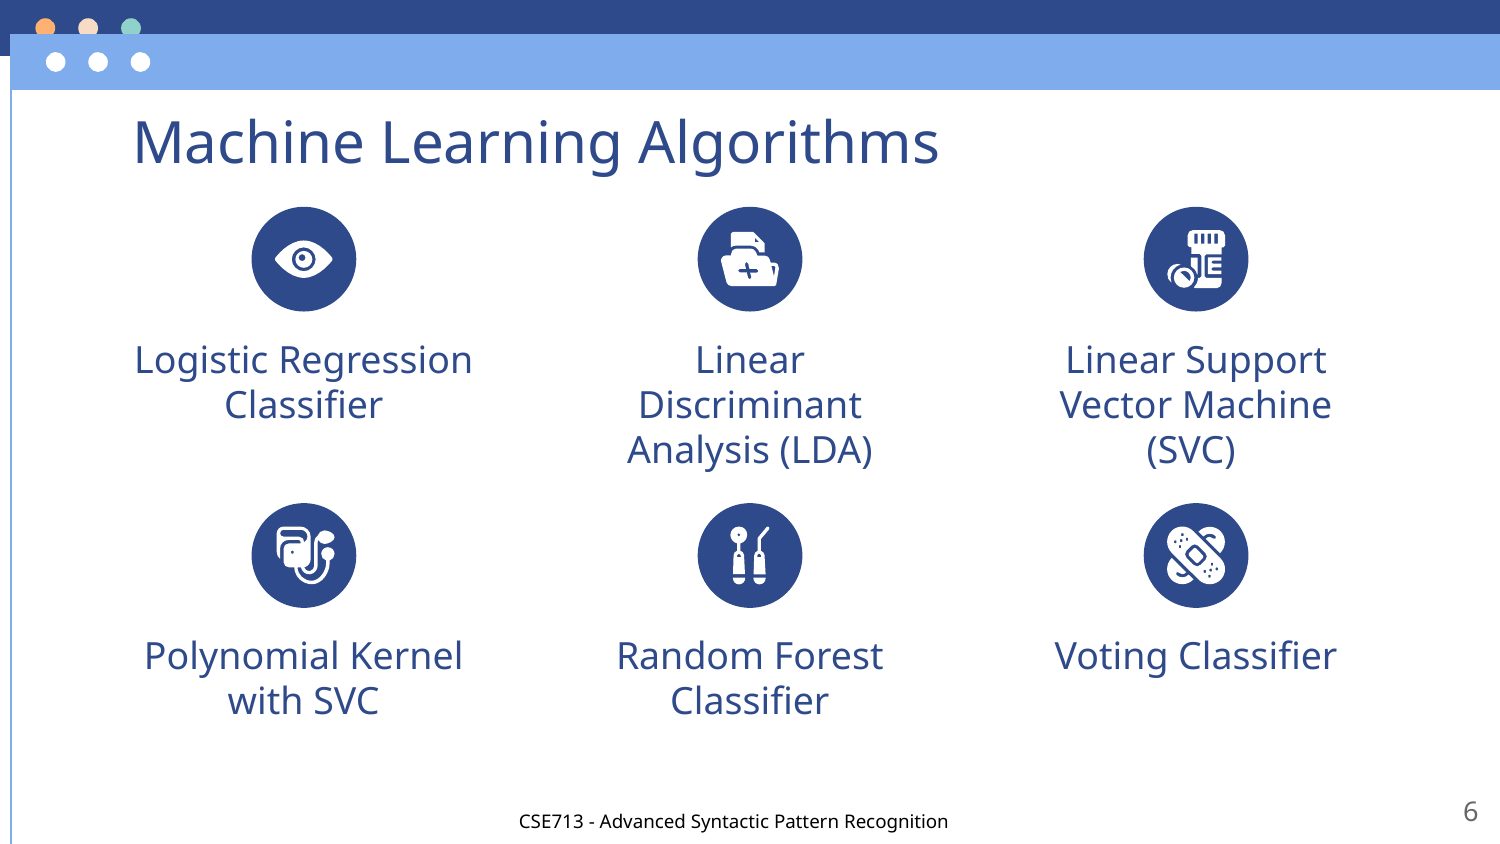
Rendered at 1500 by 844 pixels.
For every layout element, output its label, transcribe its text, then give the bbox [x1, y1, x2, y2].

text_box [251, 503, 357, 608]
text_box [1166, 229, 1226, 289]
title Logistic Regression Classifier [117, 320, 491, 398]
text_box [697, 206, 803, 312]
title Voting Classifier [1009, 616, 1383, 694]
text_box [274, 240, 334, 279]
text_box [720, 231, 780, 287]
text_box [276, 526, 335, 585]
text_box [1165, 526, 1228, 585]
text_box [1143, 503, 1249, 608]
text_box [1143, 206, 1249, 312]
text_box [730, 526, 770, 585]
title Polynomial Kernel with SVC [117, 616, 491, 694]
text_box [251, 206, 357, 312]
text_box [697, 503, 803, 608]
title Linear Discriminant Analysis (LDA) [563, 320, 937, 398]
title Linear Support Vector Machine (SVC) [1009, 320, 1383, 398]
title Machine Learning Algorithms [117, 90, 1383, 167]
title Random Forest Classifier [563, 616, 937, 694]
slide_number ‹#› [1403, 779, 1494, 844]
